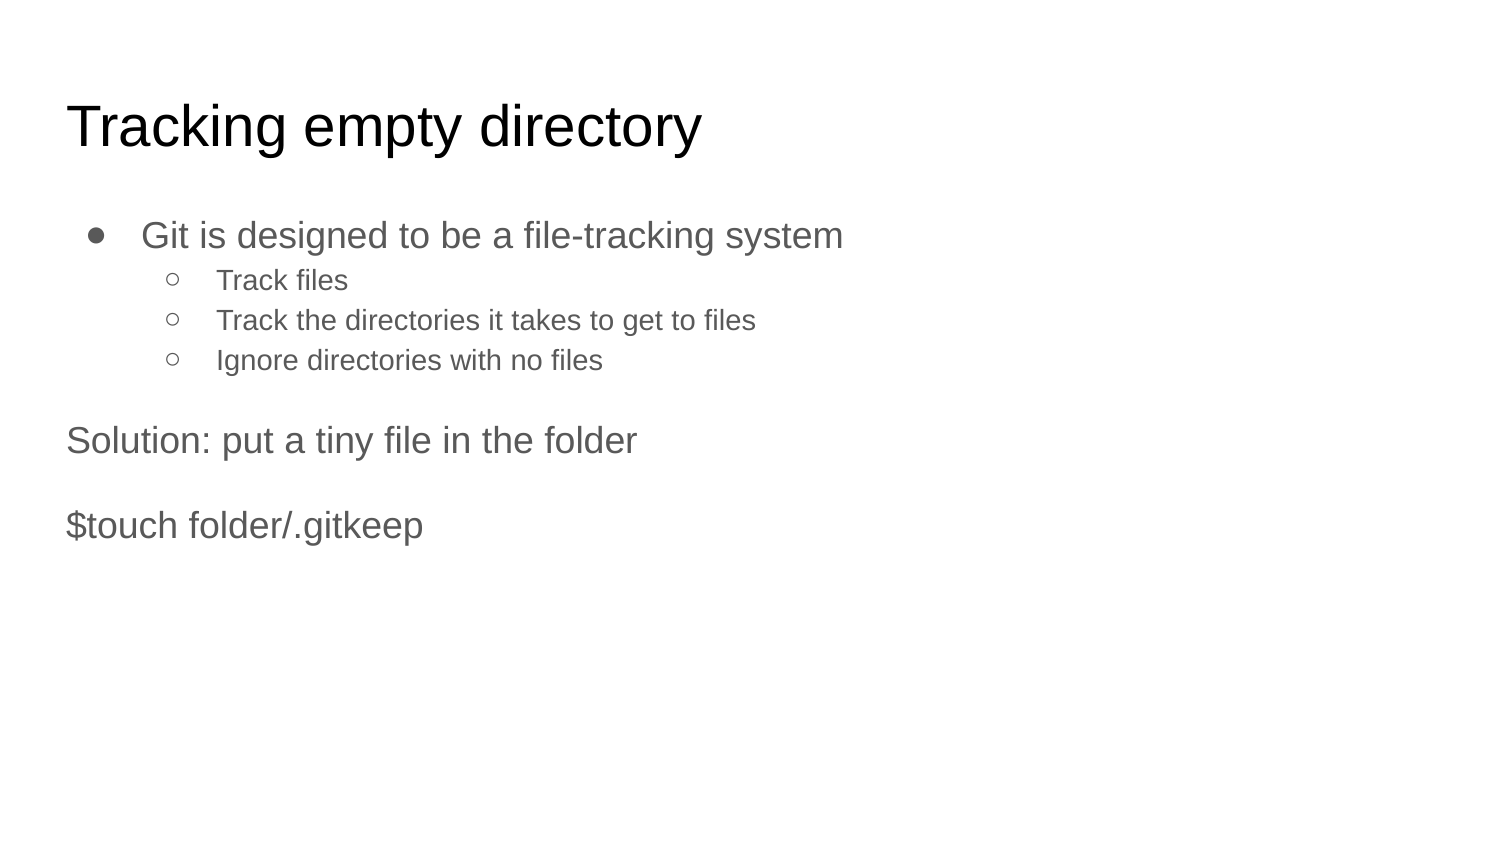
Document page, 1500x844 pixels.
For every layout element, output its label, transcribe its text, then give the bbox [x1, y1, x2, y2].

title Tracking empty directory [51, 72, 1449, 167]
list Git is designed to be a file-tracking system Track files Track the directories it takes to get to files Ignore directories with no files Solution: put a tiny file in the folder $touch folder/.gitkeep [51, 189, 1449, 750]
